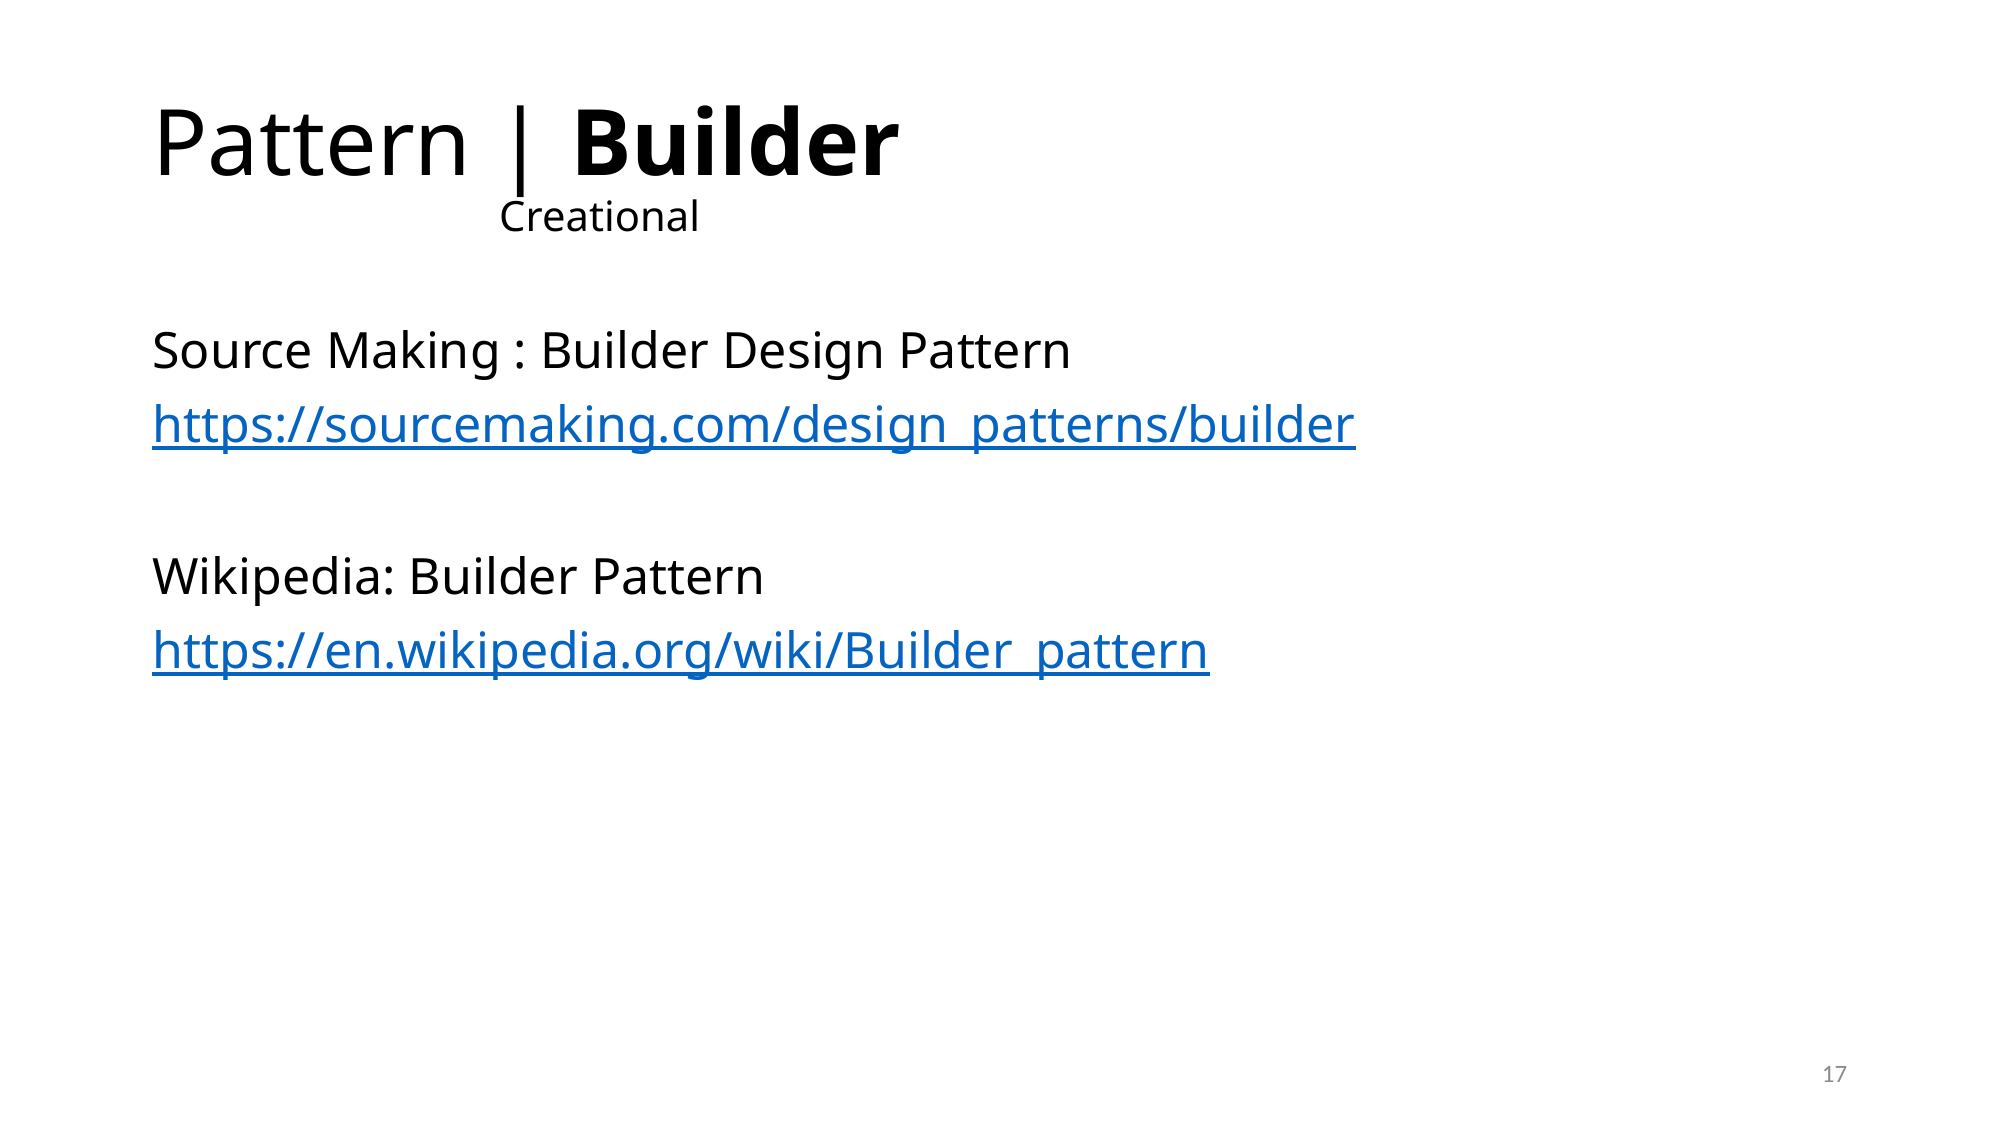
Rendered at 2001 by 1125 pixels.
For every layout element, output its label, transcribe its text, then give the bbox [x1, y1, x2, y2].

title Pattern | Builder Creational [137, 59, 1863, 278]
list Source Making : Builder Design Pattern https://sourcemaking.com/design_patterns/builder Wikipedia: Builder Pattern https://en.wikipedia.org/wiki/Builder_pattern [137, 299, 1863, 1014]
slide_number 17 [1412, 1042, 1863, 1103]
